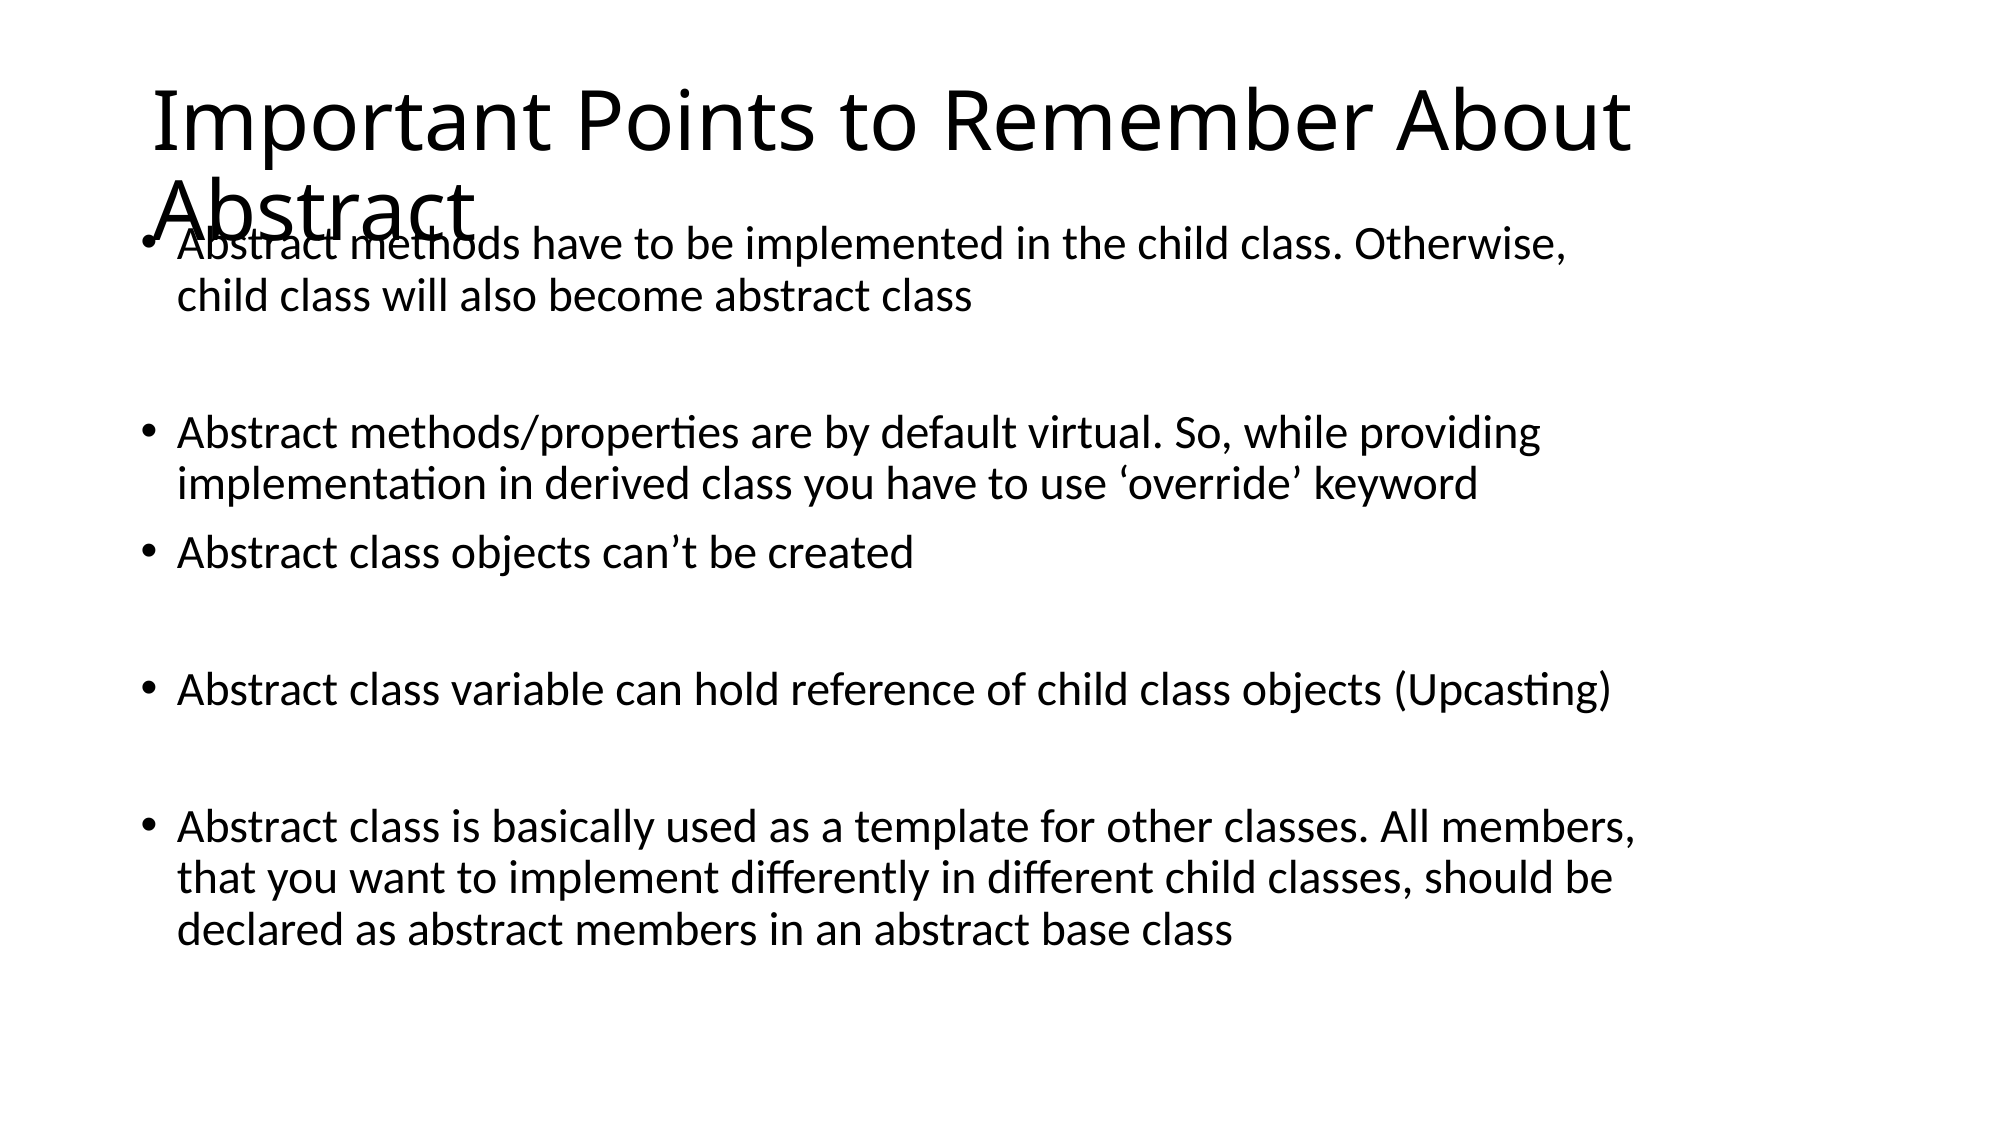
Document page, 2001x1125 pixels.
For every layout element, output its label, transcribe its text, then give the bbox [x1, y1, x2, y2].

list Abstract methods have to be implemented in the child class. Otherwise, child class will also become abstract class Abstract methods/properties are by default virtual. So, while providing implementation in derived class you have to use ‘override’ keyword Abstract class objects can’t be created Abstract class variable can hold reference of child class objects (Upcasting) Abstract class is basically used as a template for other classes. All members, that you want to implement differently in different child classes, should be declared as abstract members in an abstract base class [125, 210, 1675, 1038]
title Important Points to Remember About Abstract [137, 59, 1863, 278]
